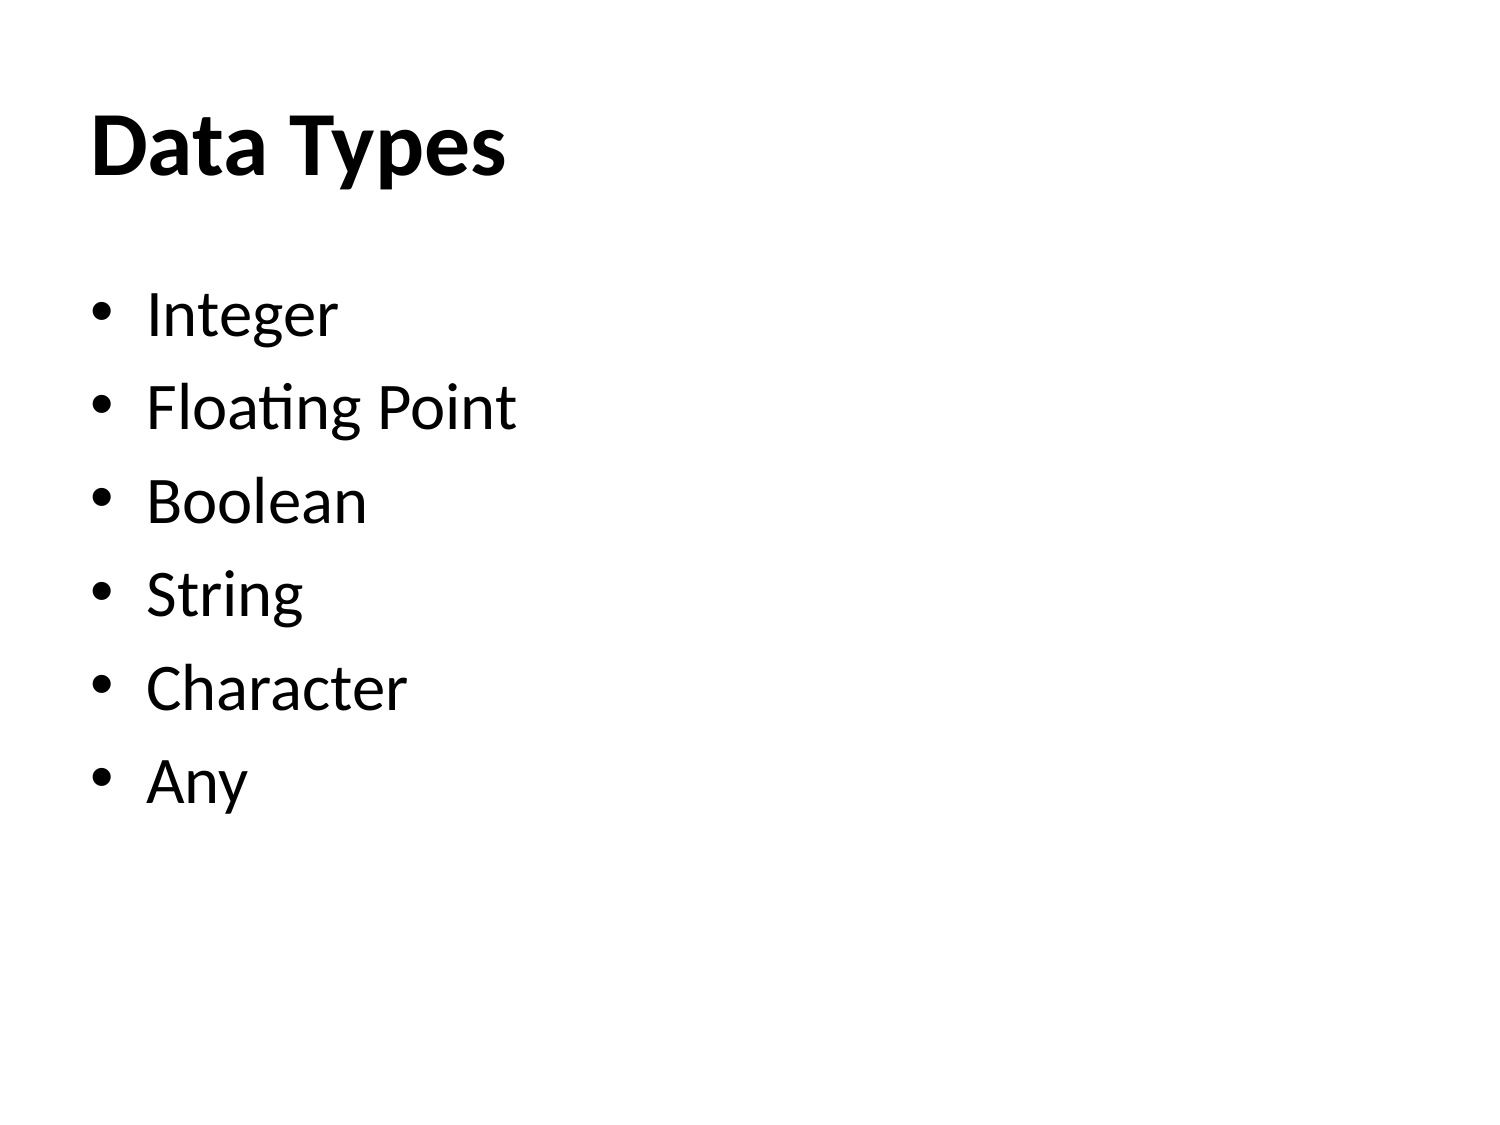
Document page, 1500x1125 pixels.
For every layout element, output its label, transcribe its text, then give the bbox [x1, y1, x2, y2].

list Integer Floating Point Boolean String Character Any [75, 262, 1425, 1005]
title Data Types [75, 45, 1425, 233]
